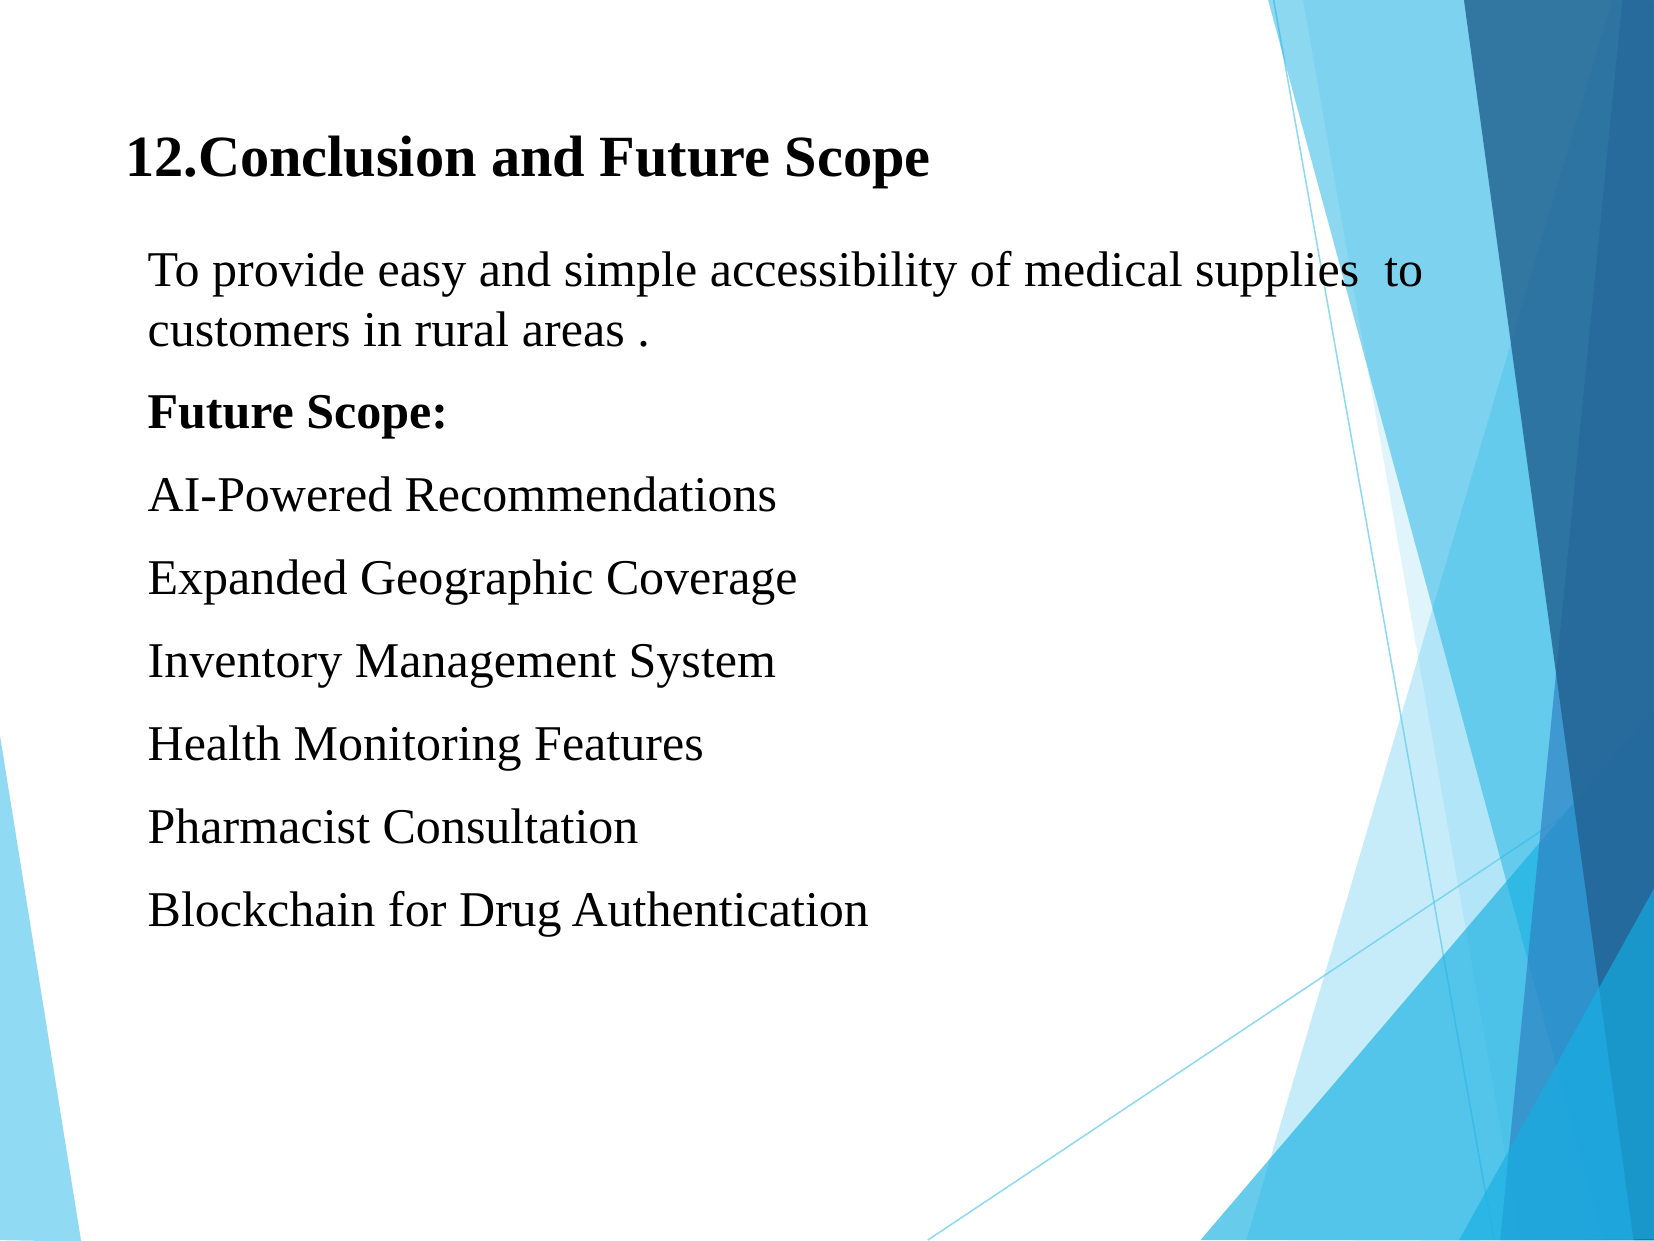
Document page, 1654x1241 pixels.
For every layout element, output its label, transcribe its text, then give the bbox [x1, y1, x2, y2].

list To provide easy and simple accessibility of medical supplies to customers in rural areas . Future Scope: AI-Powered Recommendations Expanded Geographic Coverage Inventory Management System Health Monitoring Features Pharmacist Consultation Blockchain for Drug Authentication [110, 228, 1509, 1158]
title 12.Conclusion and Future Scope [110, 110, 1258, 228]
